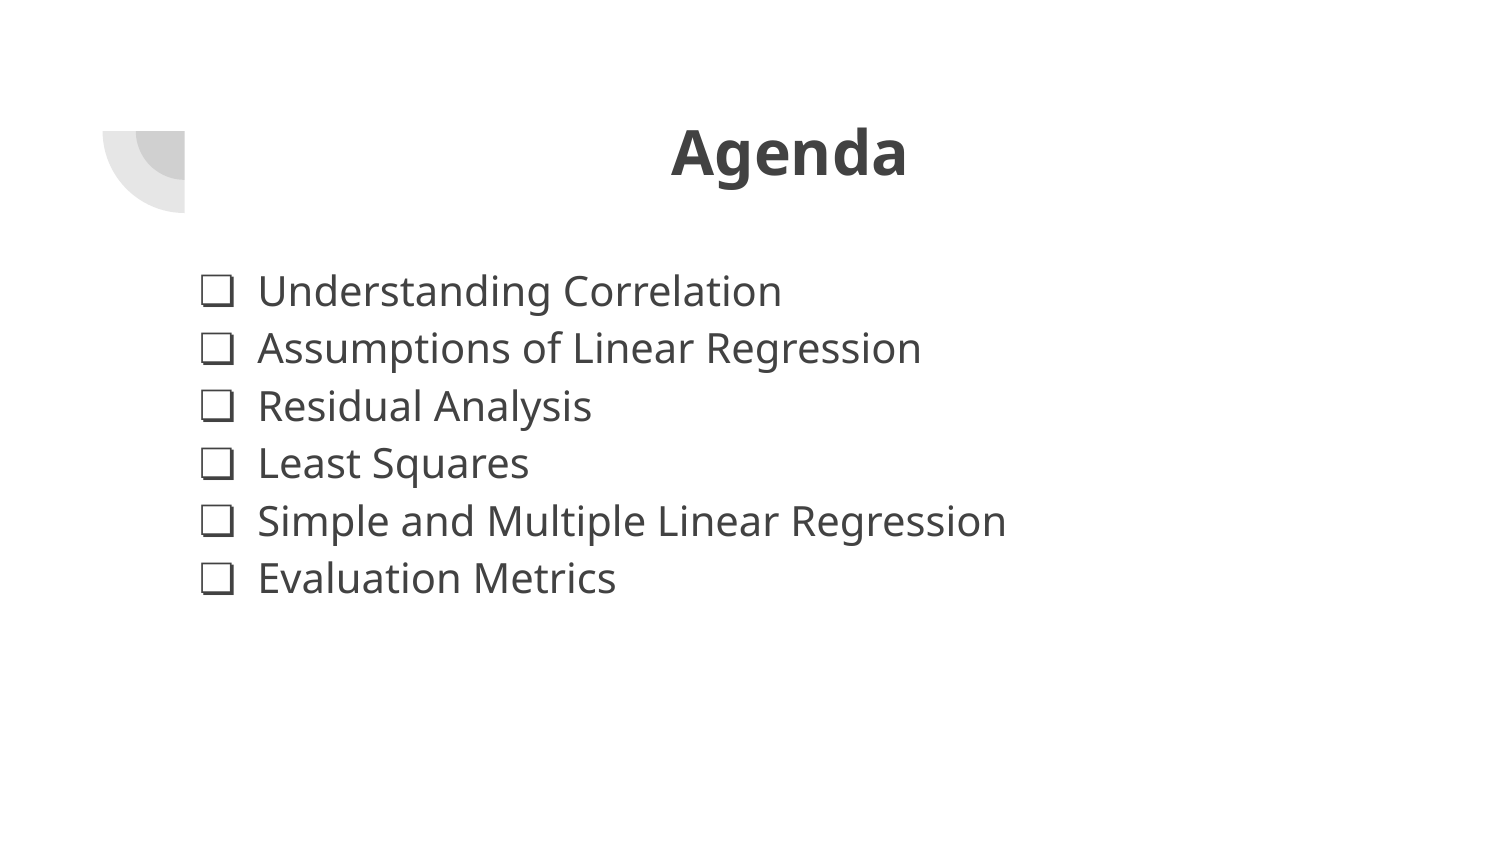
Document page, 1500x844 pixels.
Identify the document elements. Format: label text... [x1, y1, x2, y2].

title Agenda [213, 98, 1368, 241]
list Understanding Correlation Assumptions of Linear Regression Residual Analysis Least Squares Simple and Multiple Linear Regression Evaluation Metrics [167, 241, 1410, 782]
